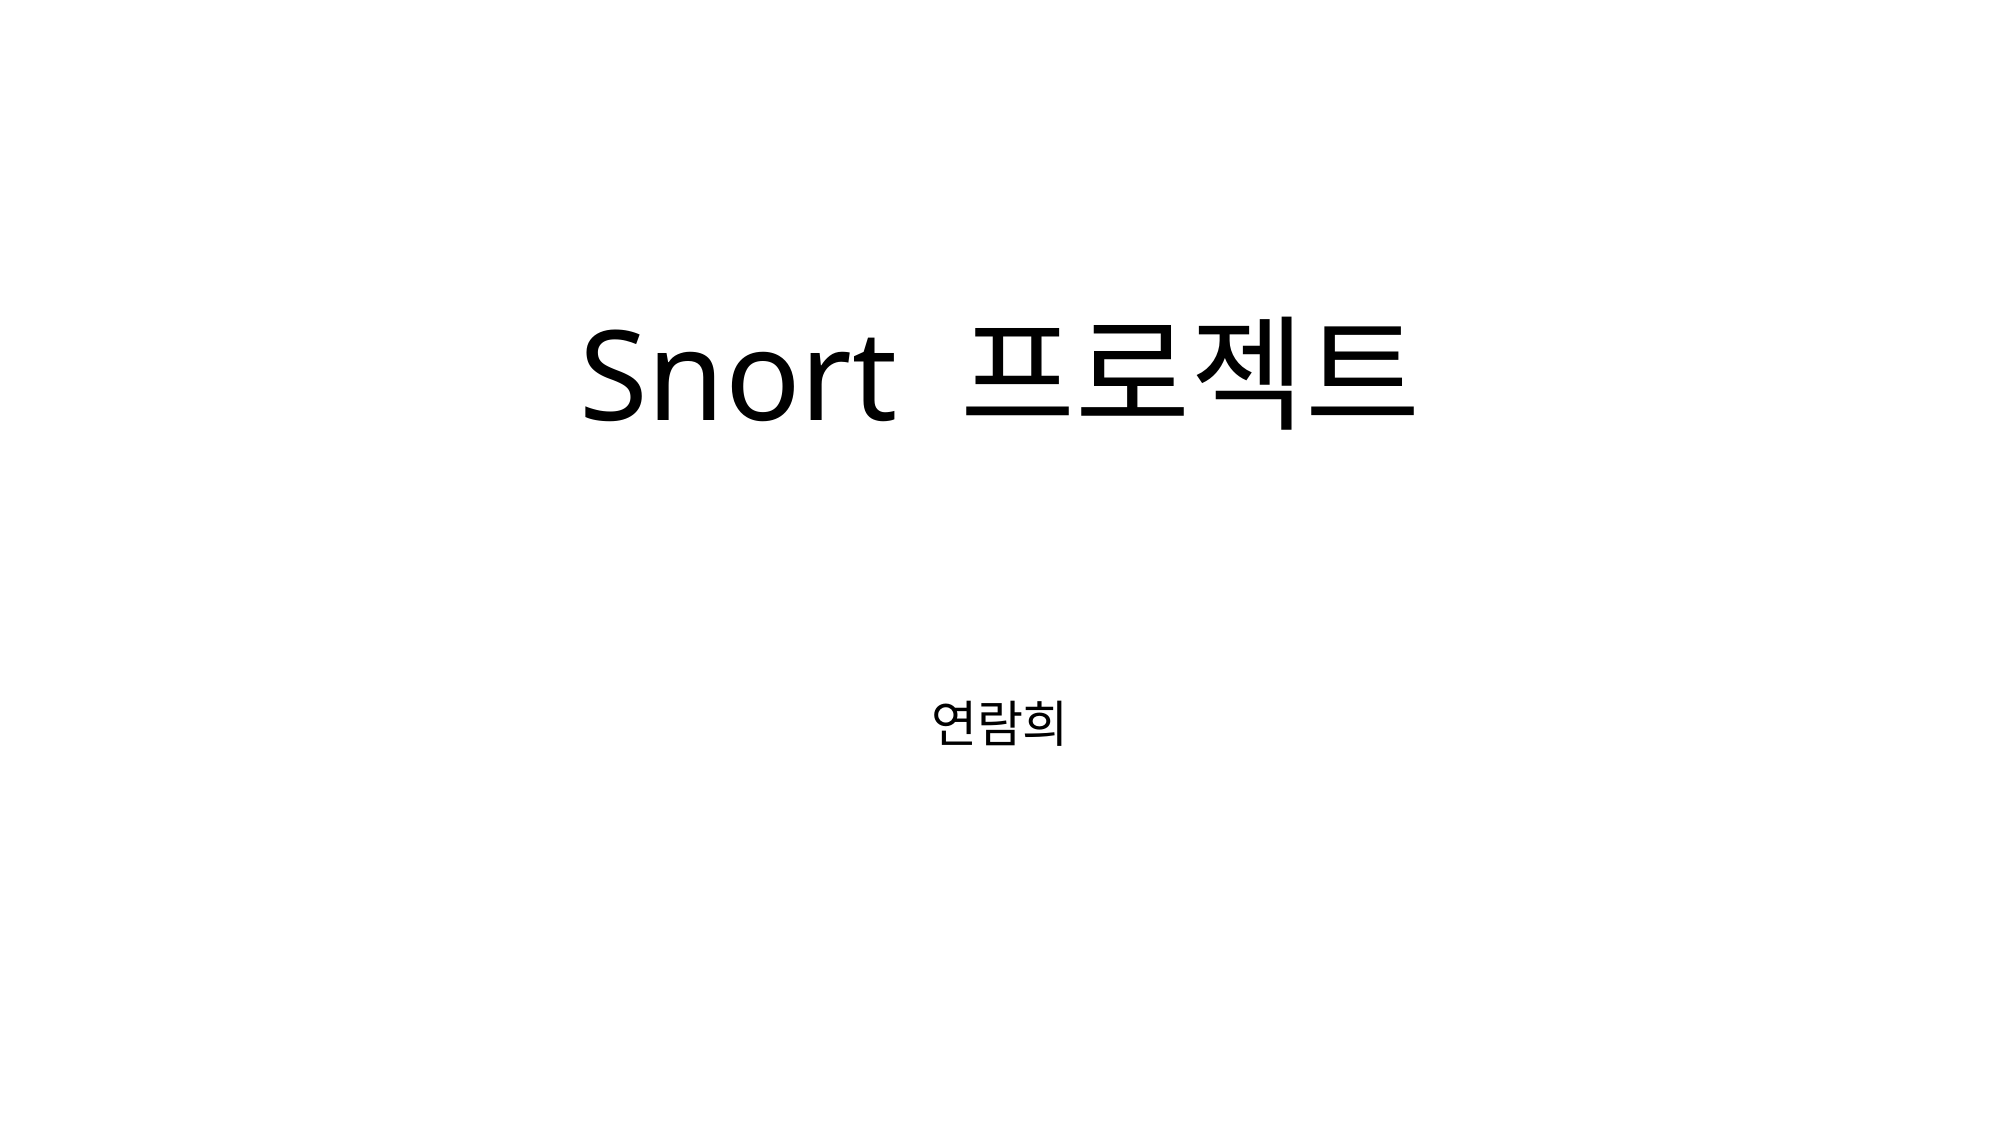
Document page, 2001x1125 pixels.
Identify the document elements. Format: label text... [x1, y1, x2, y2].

subtitle 연람희 [249, 590, 1750, 863]
title Snort 프로젝트 [249, 184, 1750, 576]
